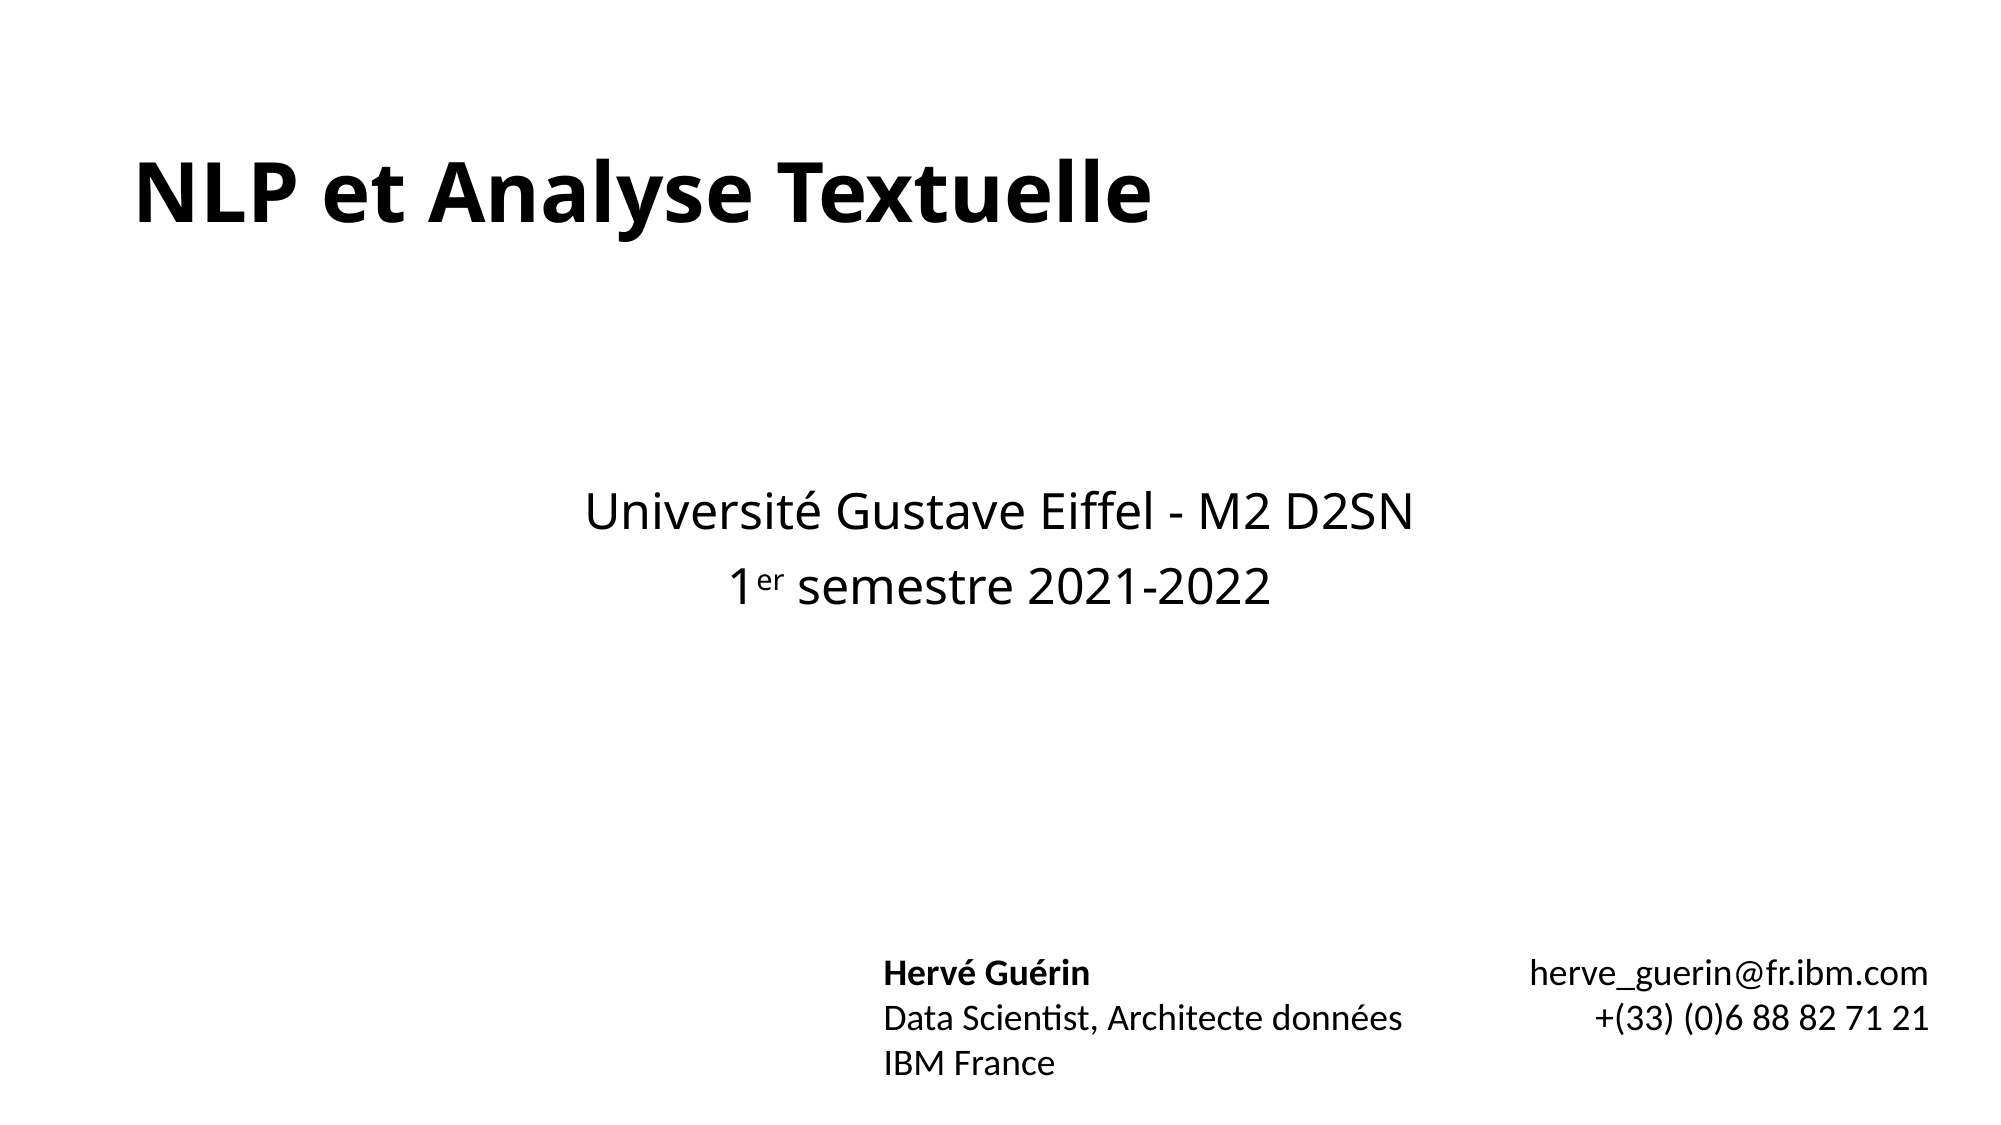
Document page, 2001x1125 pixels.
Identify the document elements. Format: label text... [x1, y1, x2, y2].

title NLP et Analyse Textuelle [93, 96, 1194, 368]
subtitle Université Gustave Eiffel - M2 D2SN 1er semestre 2021-2022 [249, 398, 1750, 670]
text_box herve_guerin@fr.ibm.com +(33) (0)6 88 82 71 21 [1514, 940, 1945, 1046]
text_box Hervé Guérin Data Scientist, Architecte données IBM France [868, 940, 1419, 1091]
